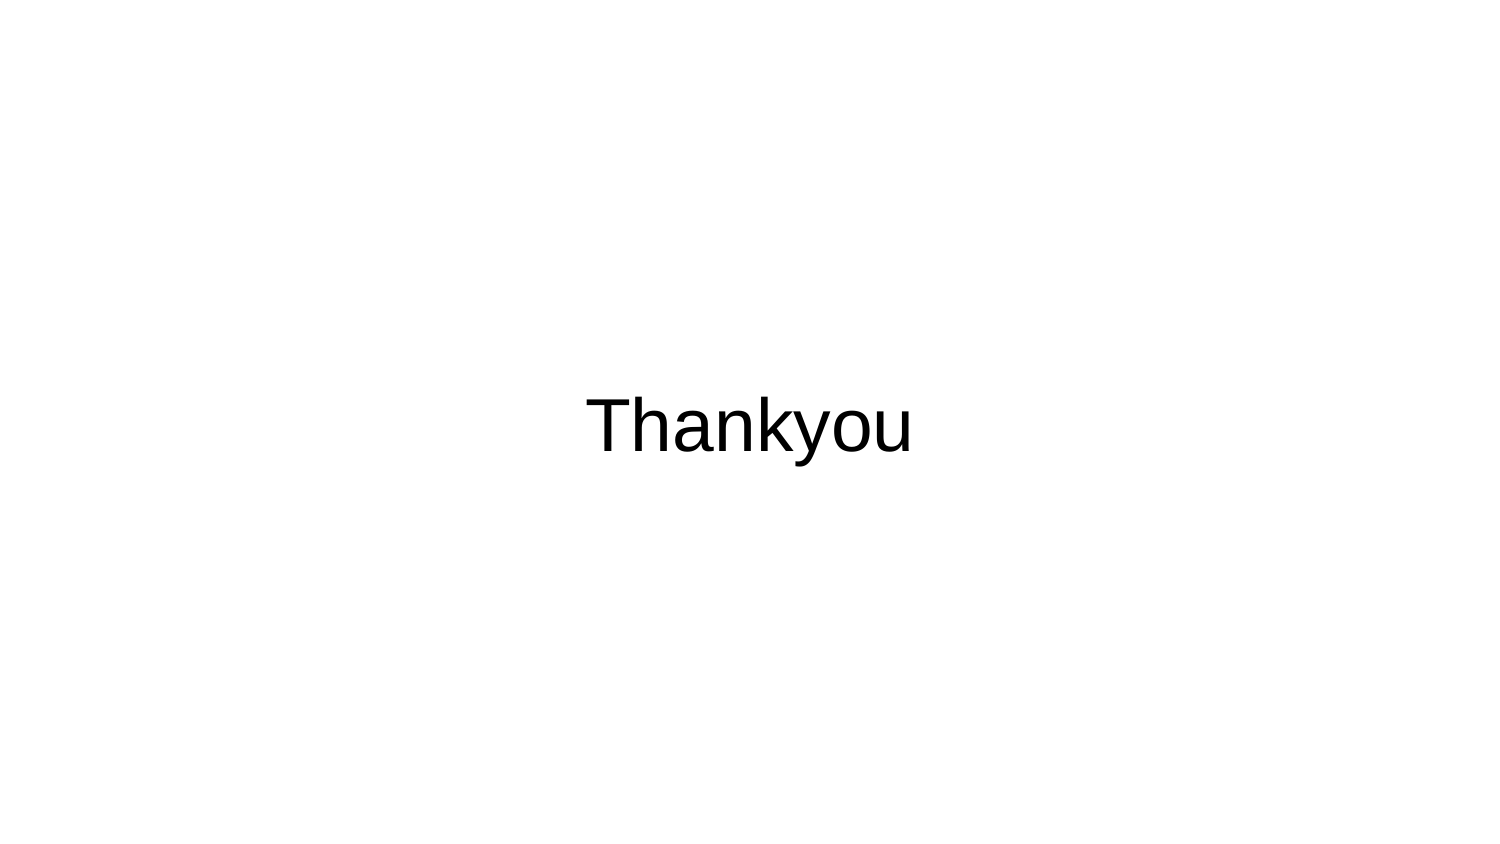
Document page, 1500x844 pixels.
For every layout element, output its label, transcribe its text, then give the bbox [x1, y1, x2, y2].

title Thankyou [51, 352, 1449, 491]
